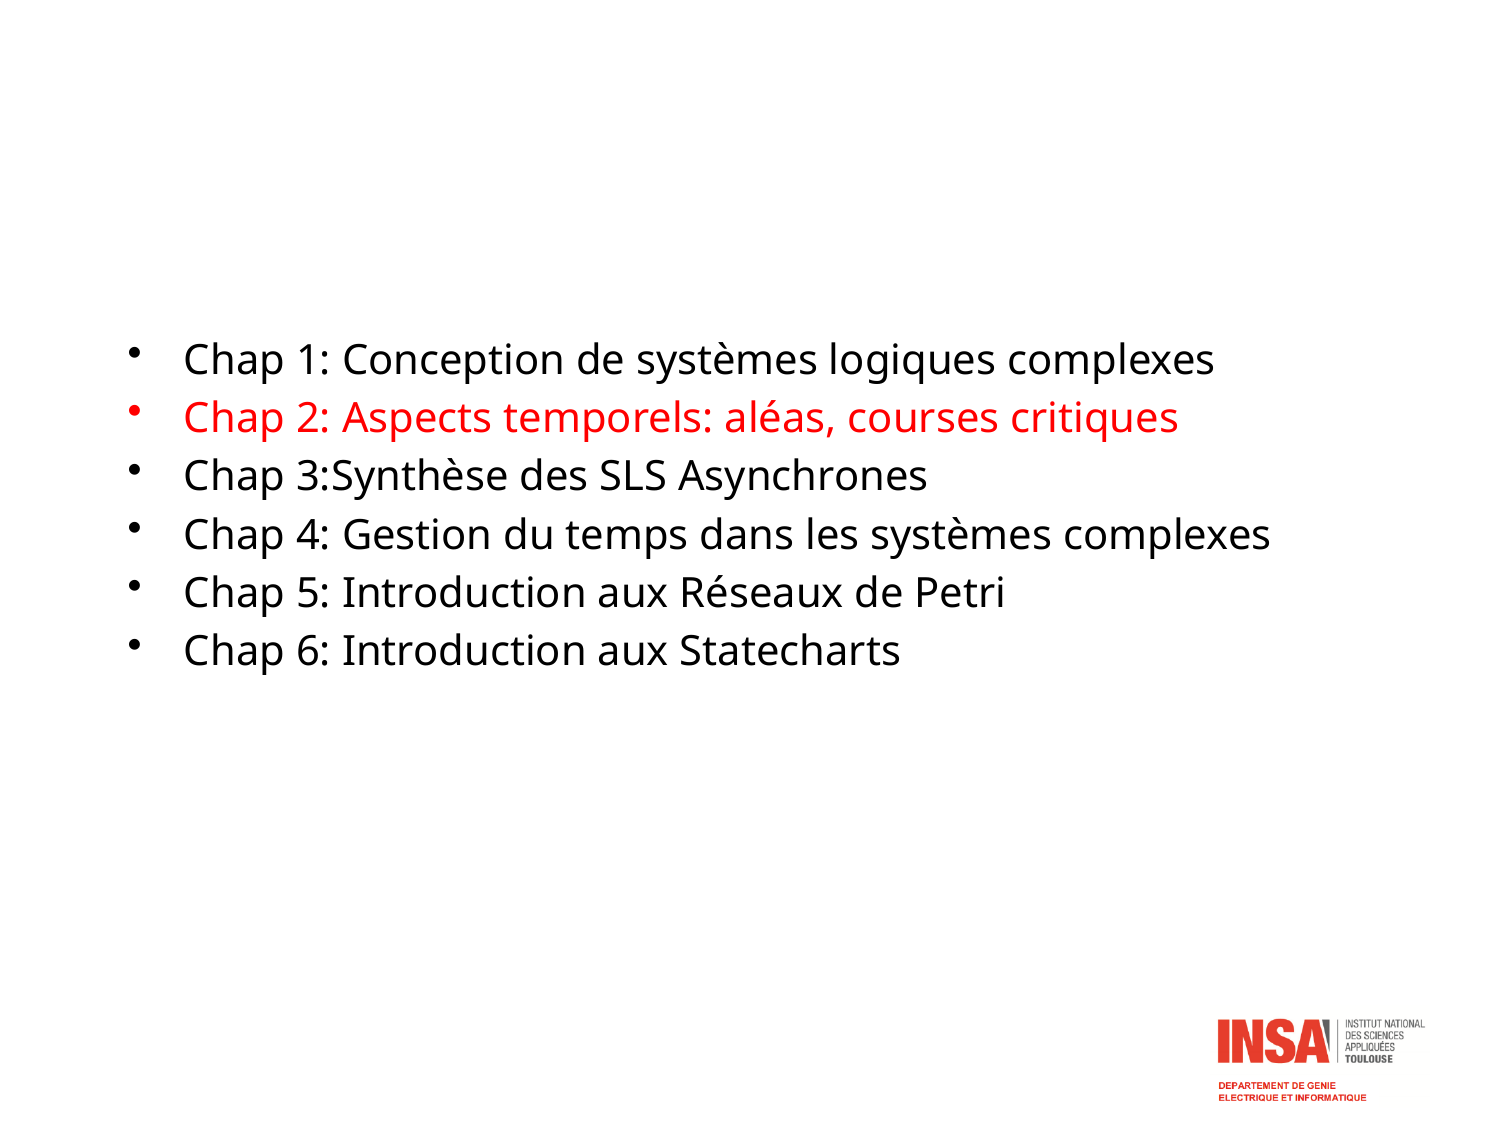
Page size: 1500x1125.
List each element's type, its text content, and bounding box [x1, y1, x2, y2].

list Chap 1: Conception de systèmes logiques complexes Chap 2: Aspects temporels: aléas, courses critiques Chap 3:Synthèse des SLS Asynchrones Chap 4: Gestion du temps dans les systèmes complexes Chap 5: Introduction aux Réseaux de Petri Chap 6: Introduction aux Statecharts [112, 324, 1388, 1000]
picture [1210, 1005, 1430, 1112]
